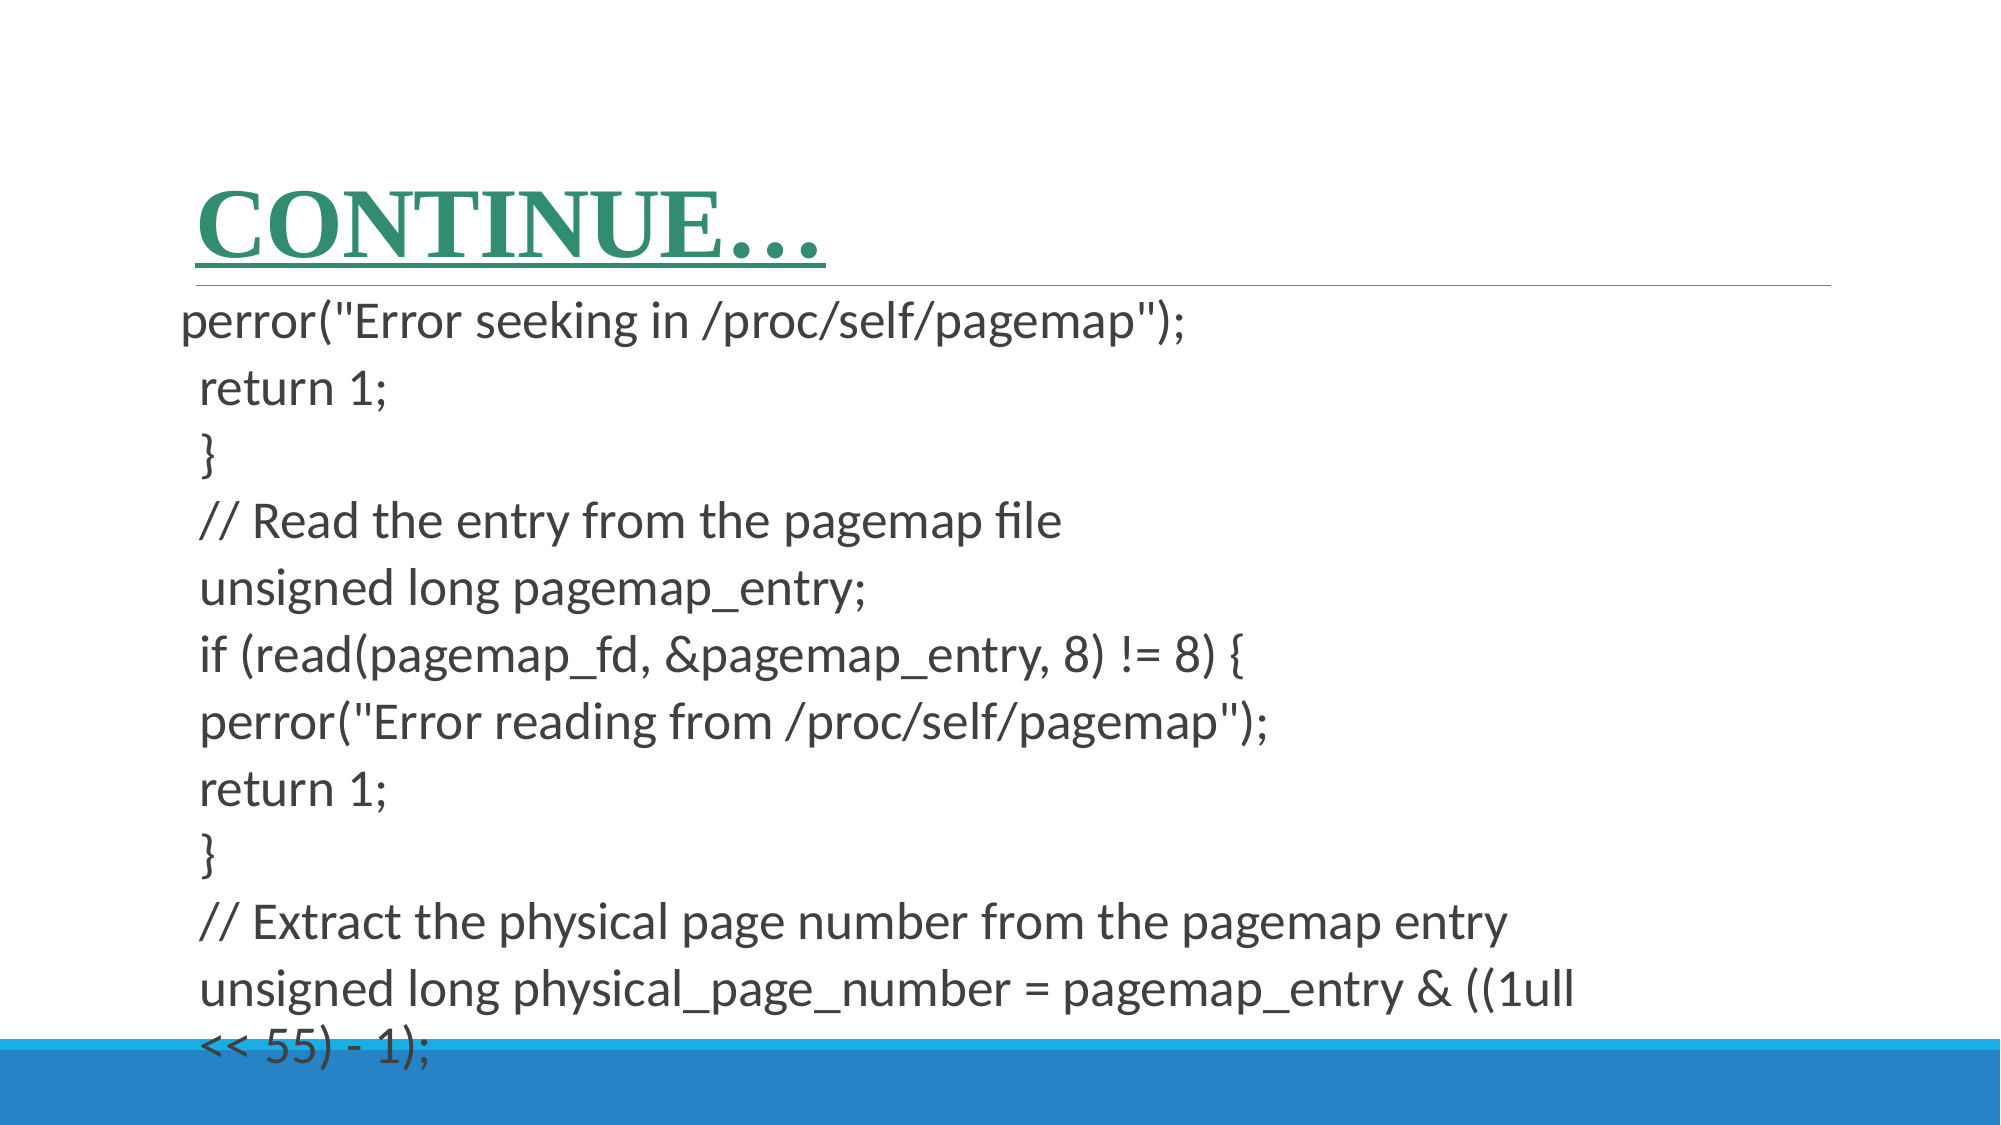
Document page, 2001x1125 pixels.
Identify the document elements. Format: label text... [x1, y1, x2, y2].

title CONTINUE… [180, 47, 1830, 285]
list perror("Error seeking in /proc/self/pagemap"); return 1; } // Read the entry from the pagemap file unsigned long pagemap_entry; if (read(pagemap_fd, &pagemap_entry, 8) != 8) { perror("Error reading from /proc/self/pagemap"); return 1; } // Extract the physical page number from the pagemap entry unsigned long physical_page_number = pagemap_entry & ((1ull << 55) - 1); [180, 285, 1615, 1103]
